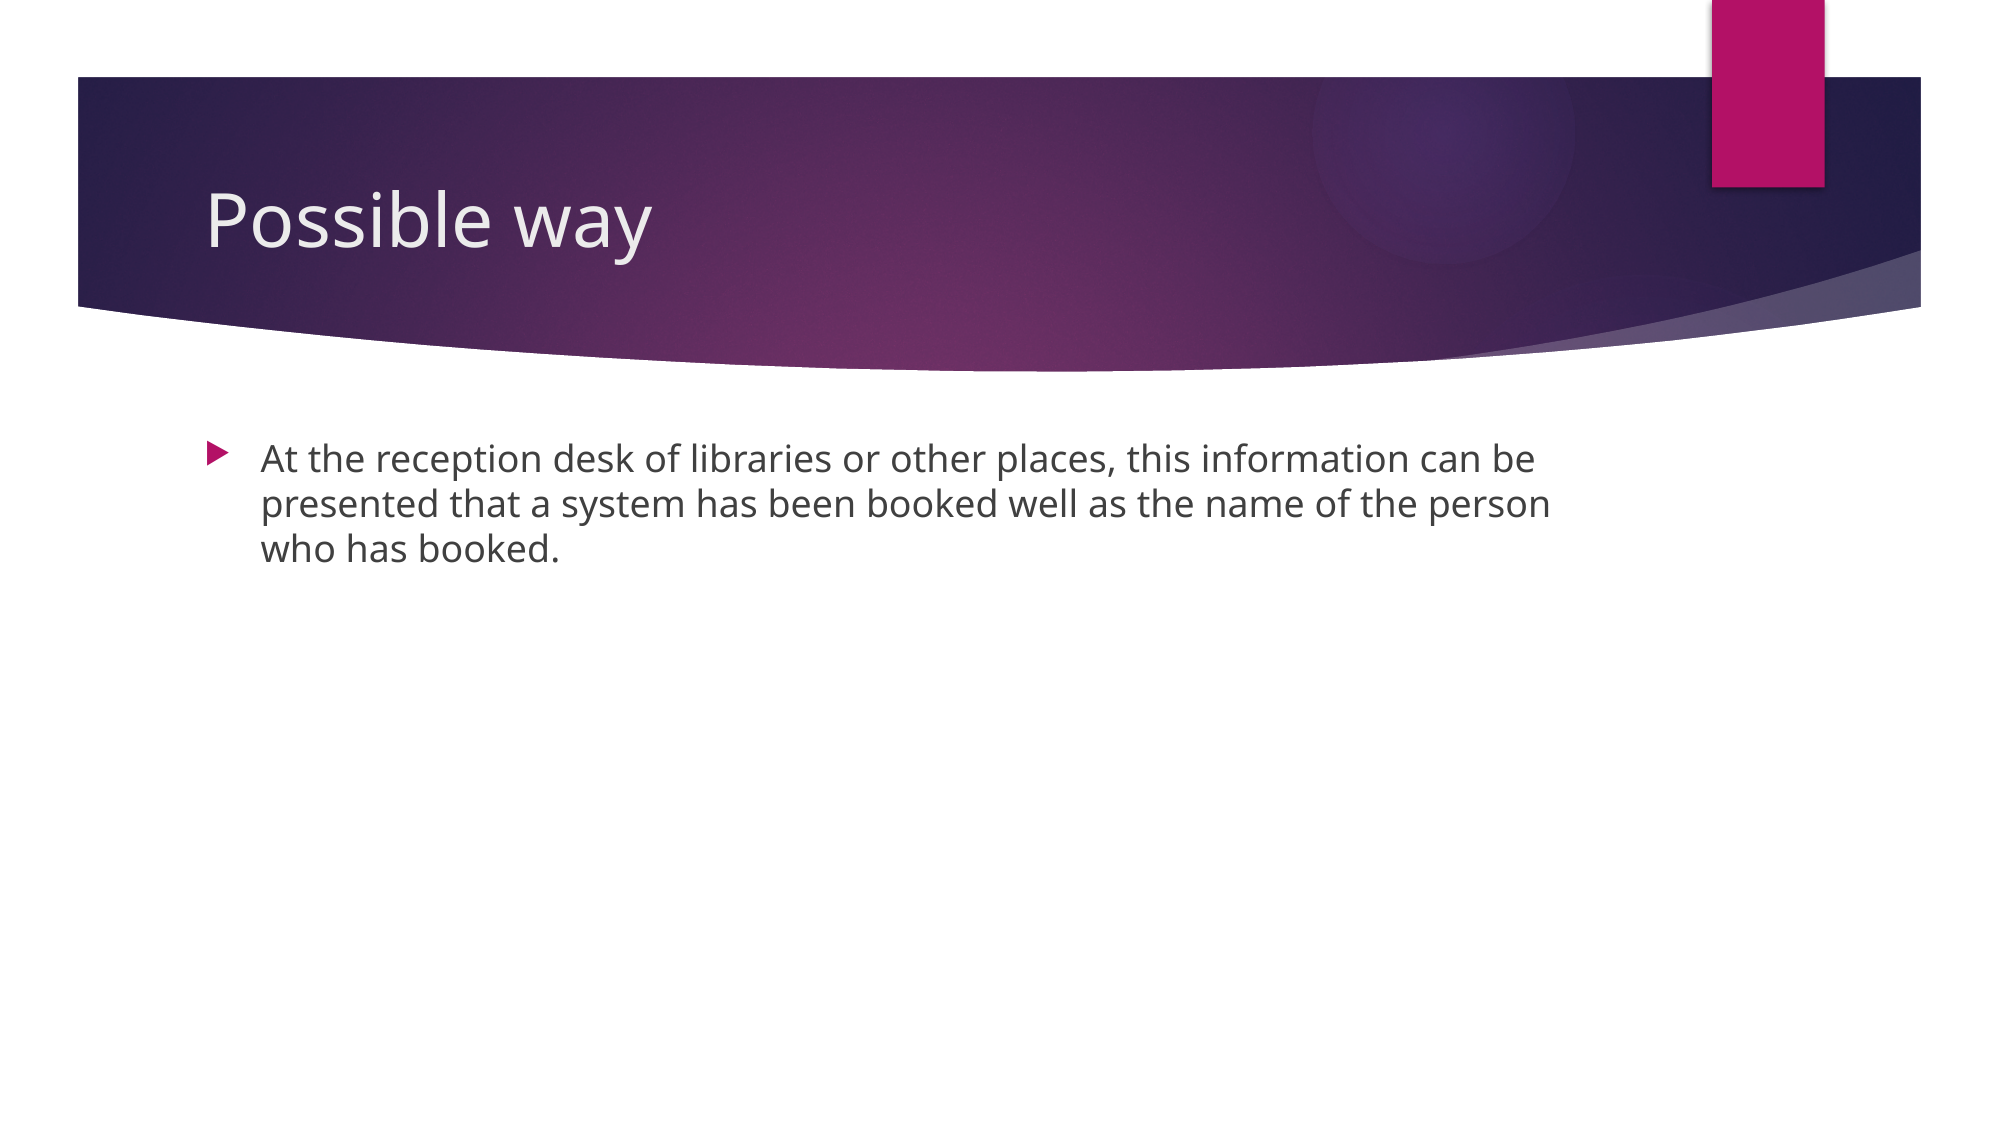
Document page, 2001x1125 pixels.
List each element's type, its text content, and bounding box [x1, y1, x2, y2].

list At the reception desk of libraries or other places, this information can be presented that a system has been booked well as the name of the person who has booked. [189, 427, 1638, 988]
title Possible way [189, 159, 1627, 276]
